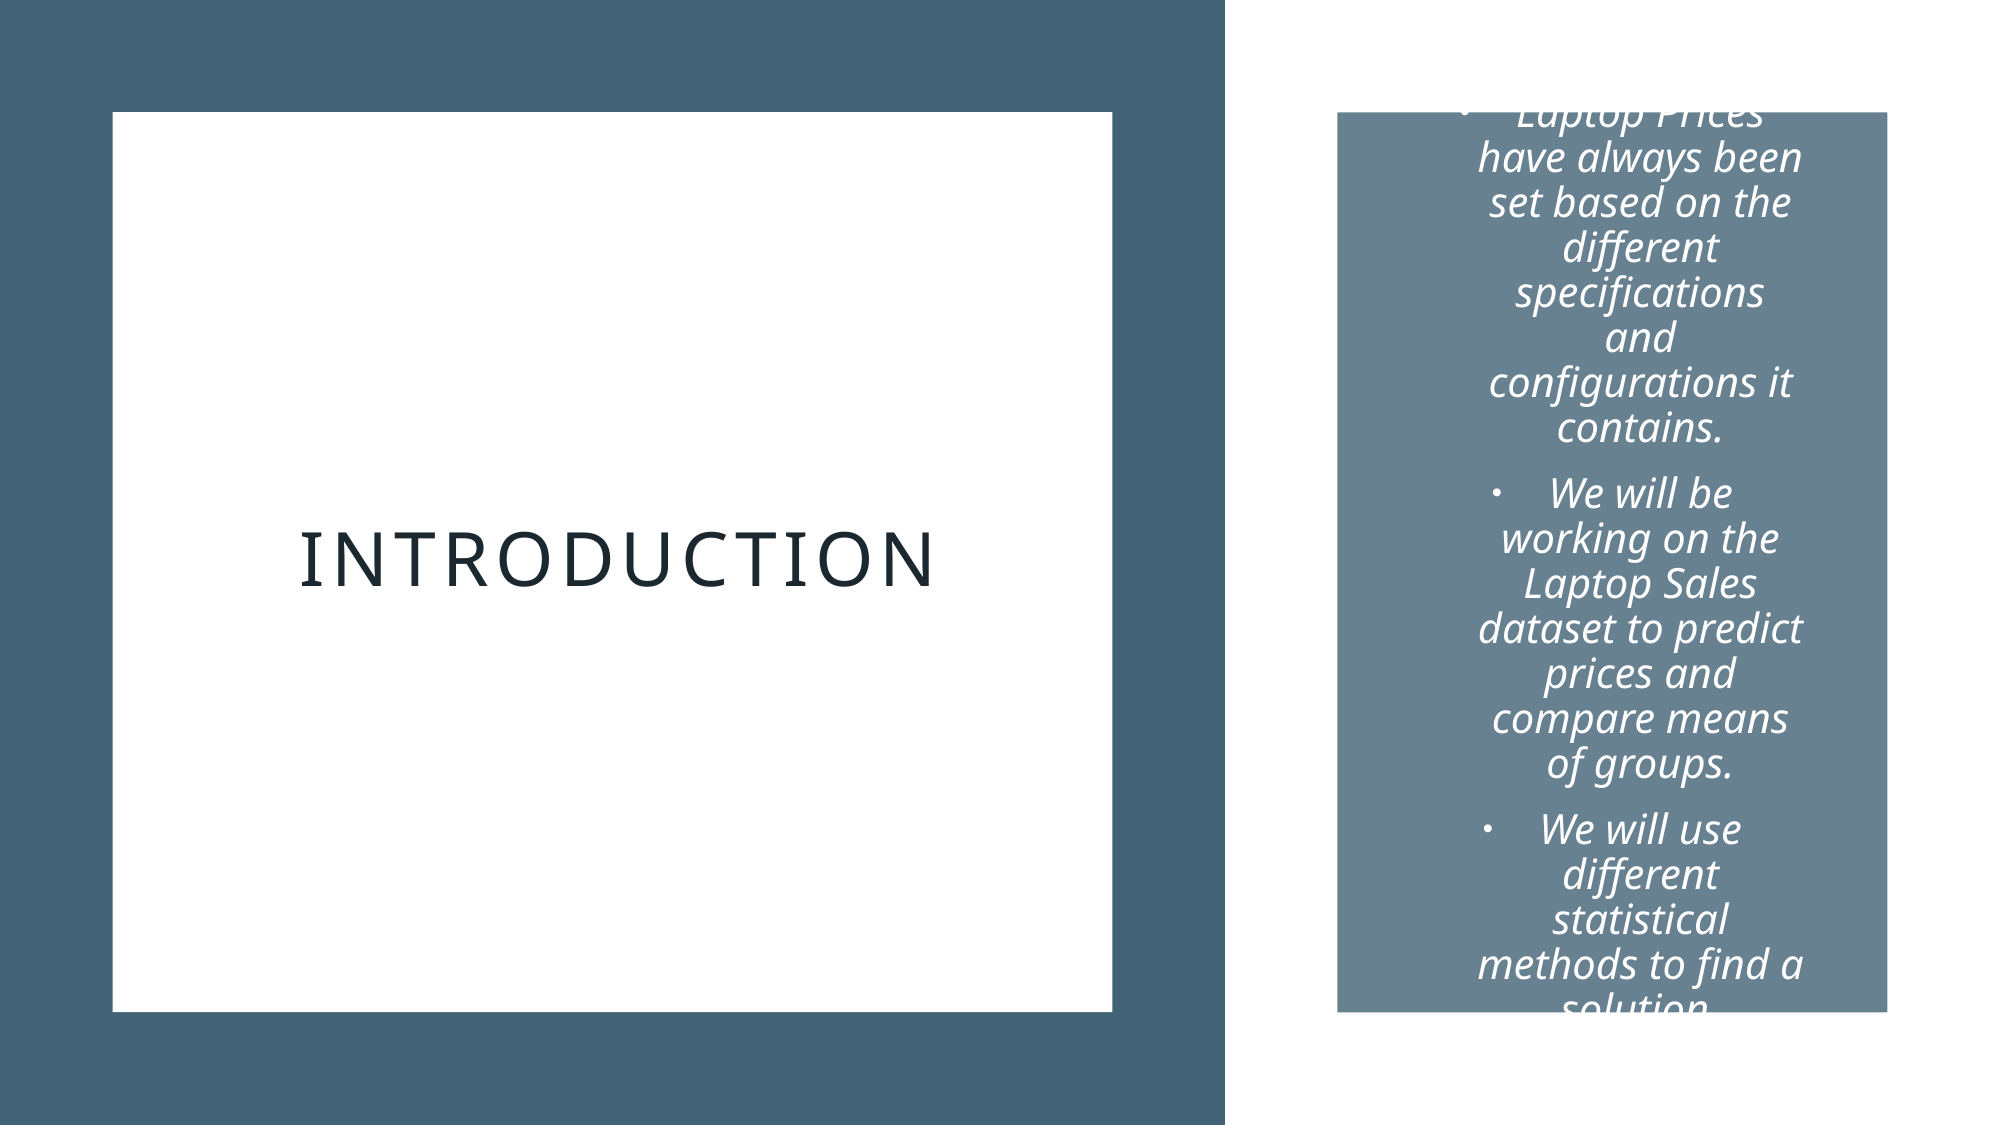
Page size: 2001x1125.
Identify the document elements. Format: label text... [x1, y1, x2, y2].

text_box [1336, 111, 1888, 1013]
text_box [0, 0, 1226, 1125]
text_box [111, 111, 1113, 1013]
text_box [1226, 0, 2000, 1125]
subtitle Laptop Prices have always been set based on the different specifications and configurations it contains. We will be working on the Laptop Sales dataset to predict prices and compare means of groups. We will use different statistical methods to find a solution. [1405, 275, 1820, 849]
title Introduction [203, 224, 1035, 900]
